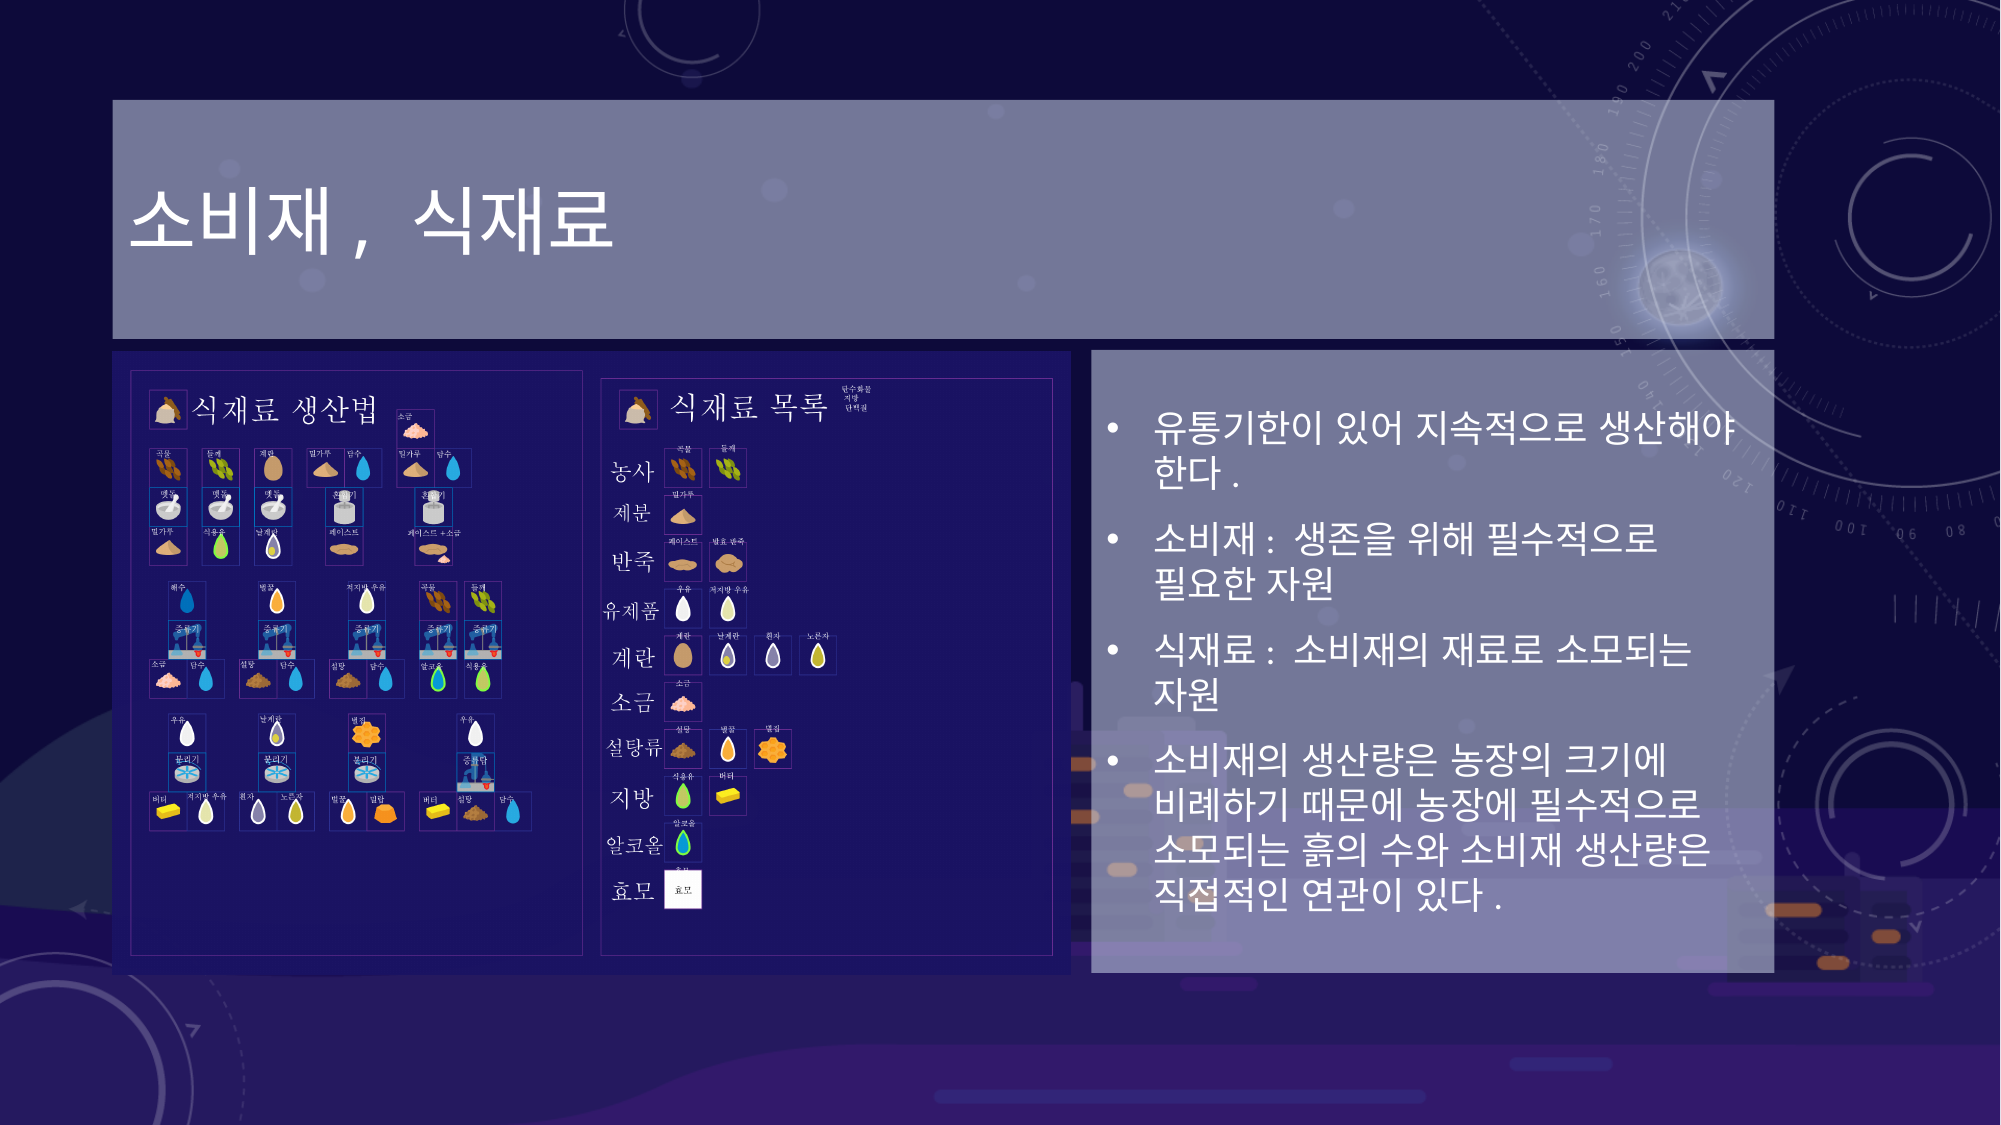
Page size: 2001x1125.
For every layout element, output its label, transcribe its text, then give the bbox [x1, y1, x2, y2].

title 소비재, 식재료 [112, 99, 1775, 339]
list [112, 350, 1071, 975]
picture [0, 0, 2001, 1125]
text_box 유통기한이 있어 지속적으로 생산해야 한다. 소비재: 생존을 위해 필수적으로 필요한 자원 식재료: 소비재의 재료로 소모되는 자원 소비재의 생산량은 농장의 크기에 비례하기 때문에 농장에 필수적으로 소모되는 흙의 수와 소비재 생산량은 직접적인 연관이 있다. [1091, 349, 1775, 973]
